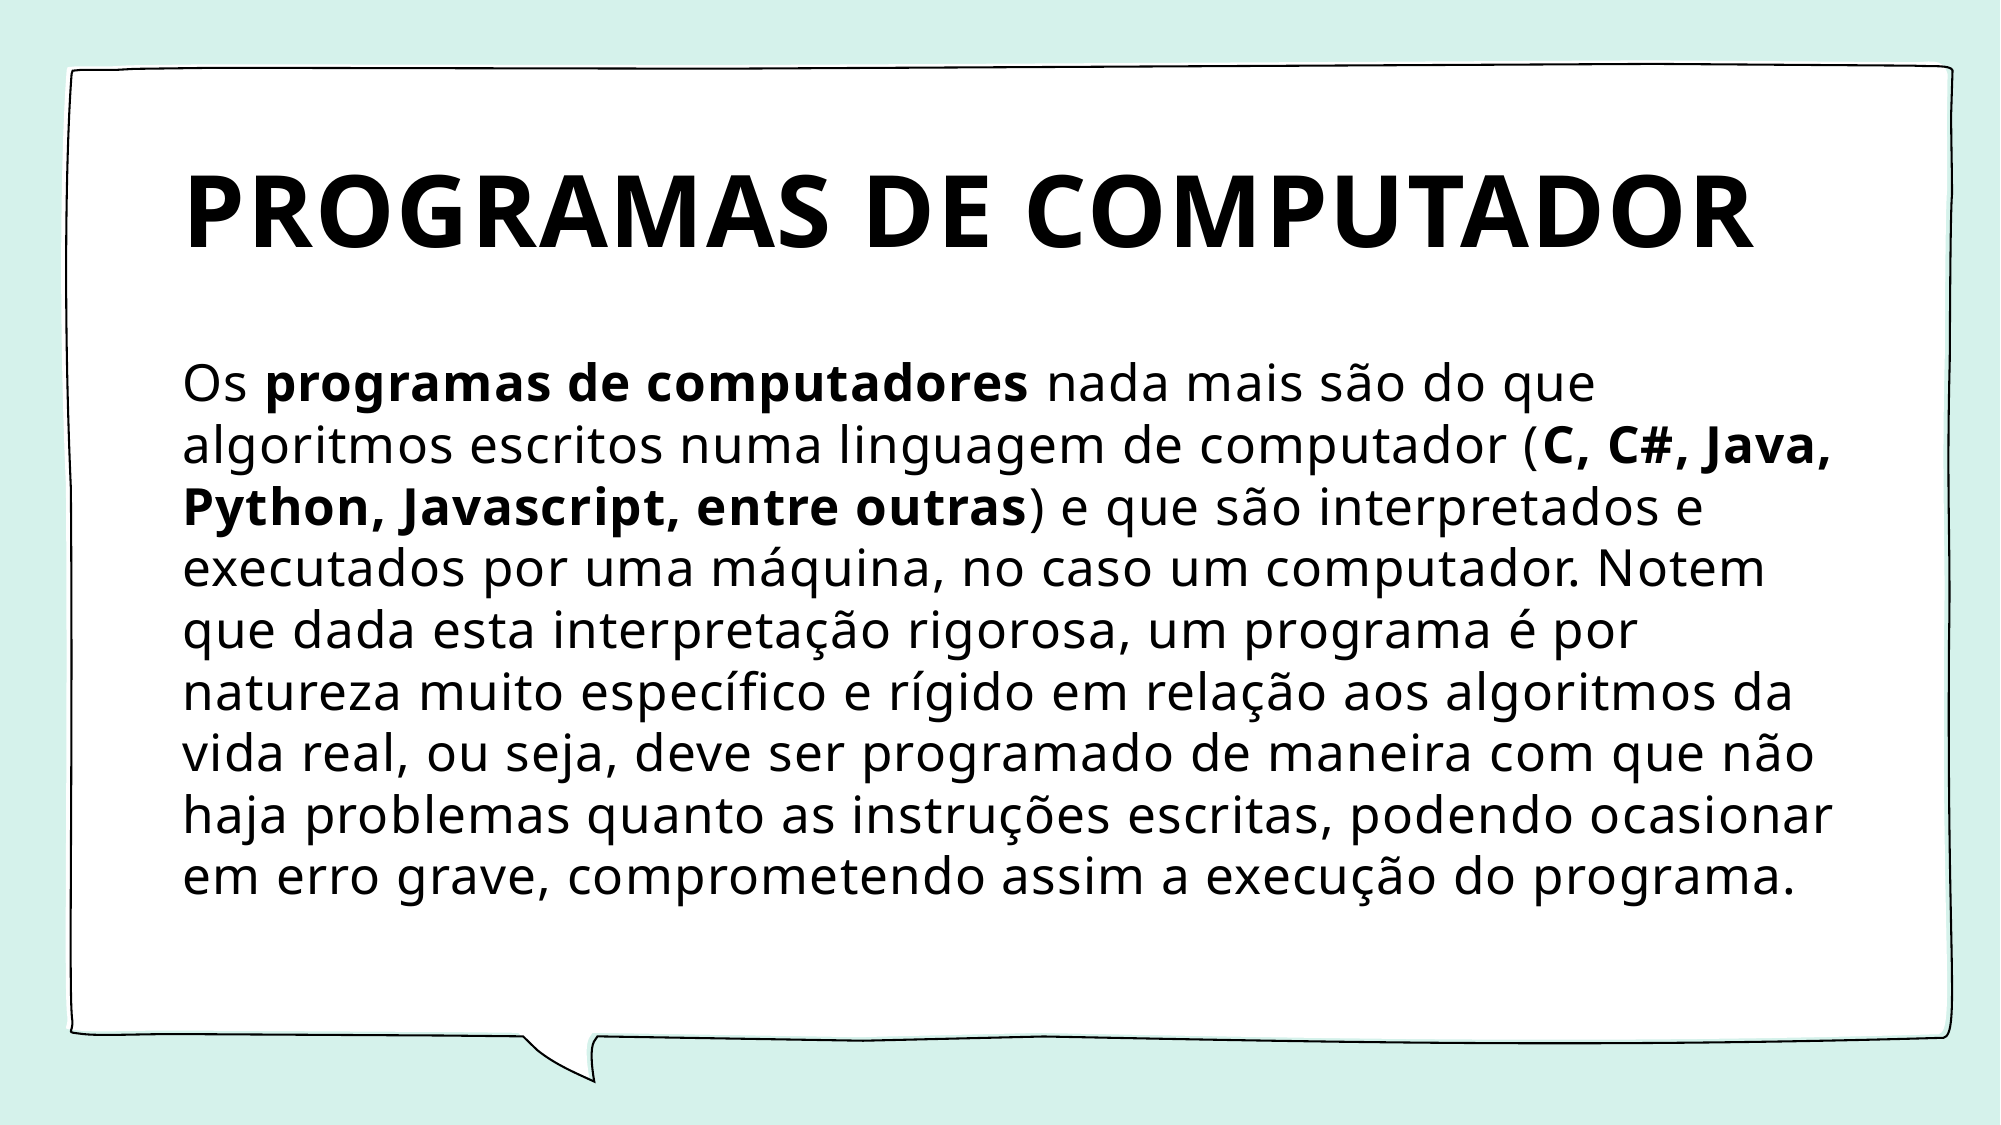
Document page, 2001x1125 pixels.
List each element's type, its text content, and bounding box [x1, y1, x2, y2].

title PROGRAMAS DE COMPUTADOR [167, 91, 1863, 324]
list Os programas de computadores nada mais são do que algoritmos escritos numa linguagem de computador (C, C#, Java, Python, Javascript, entre outras) e que são interpretados e executados por uma máquina, no caso um computador. Notem que dada esta interpretação rigorosa, um programa é por natureza muito específico e rígido em relação aos algoritmos da vida real, ou seja, deve ser programado de maneira com que não haja problemas quanto as instruções escritas, podendo ocasionar em erro grave, comprometendo assim a execução do programa. [167, 342, 1863, 971]
